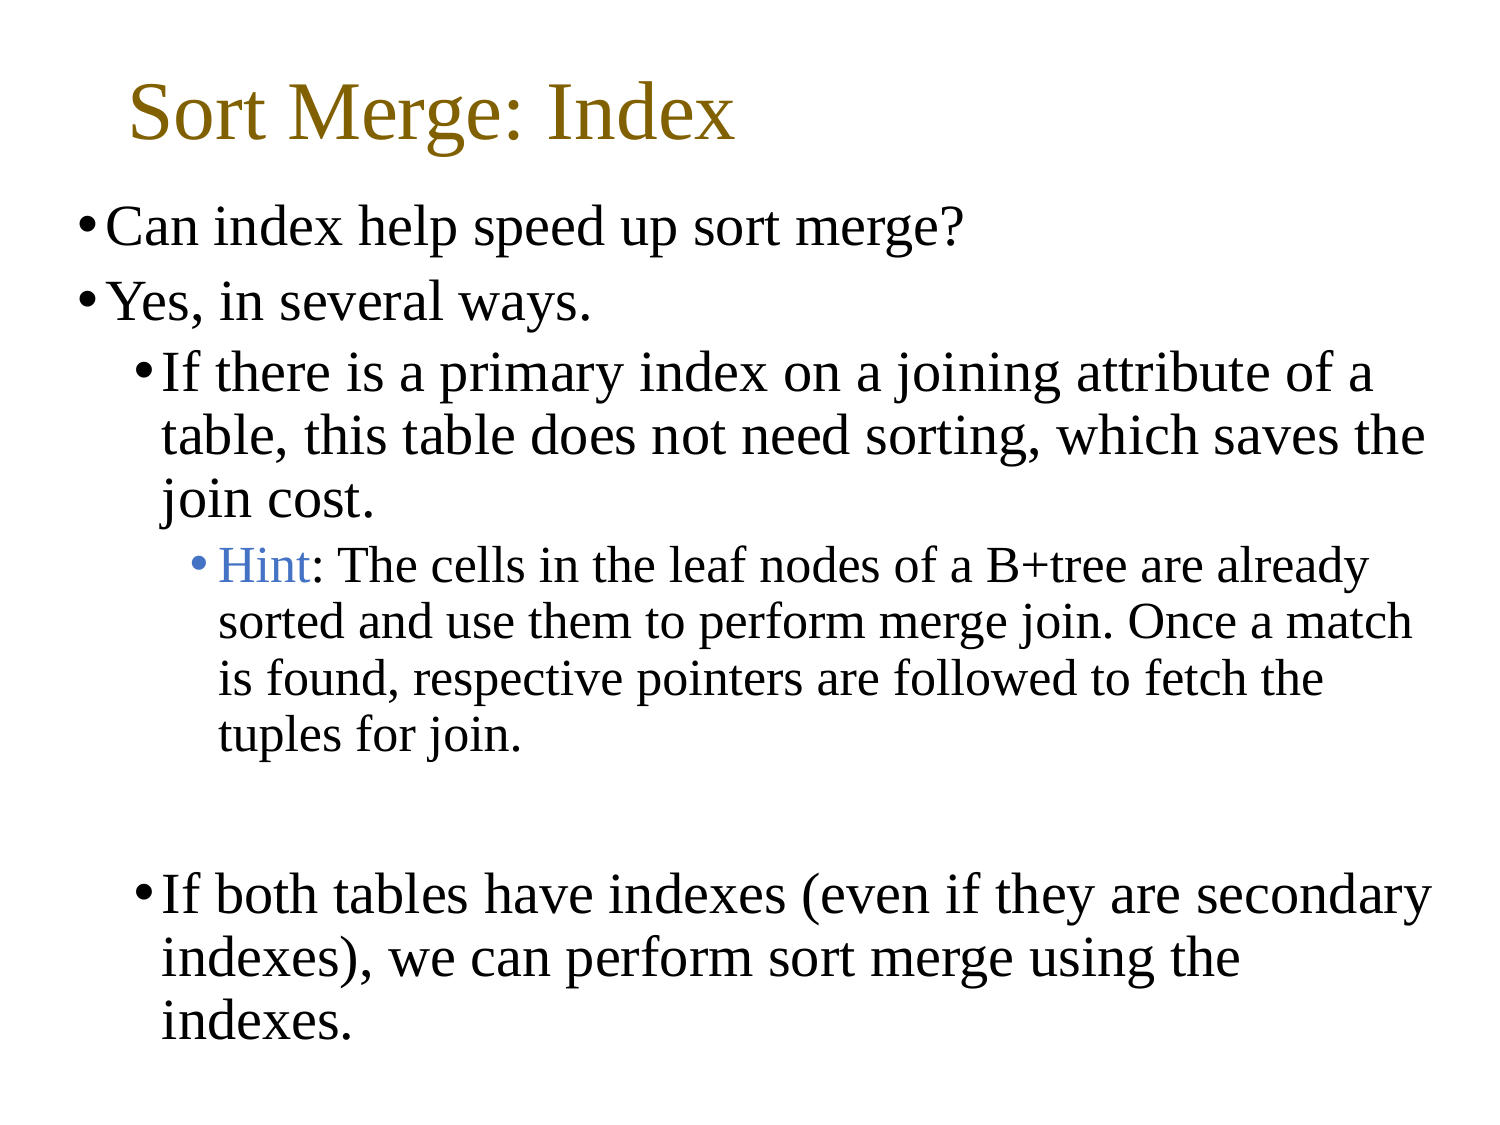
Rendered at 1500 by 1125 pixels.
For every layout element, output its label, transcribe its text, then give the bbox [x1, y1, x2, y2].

title Sort Merge: Index [112, 37, 1388, 187]
list Can index help speed up sort merge? Yes, in several ways. If there is a primary index on a joining attribute of a table, this table does not need sorting, which saves the join cost. Hint: The cells in the leaf nodes of a B+tree are already sorted and use them to perform merge join. Once a match is found, respective pointers are followed to fetch the tuples for join. If both tables have indexes (even if they are secondary indexes), we can perform sort merge using the indexes. [62, 187, 1450, 1088]
